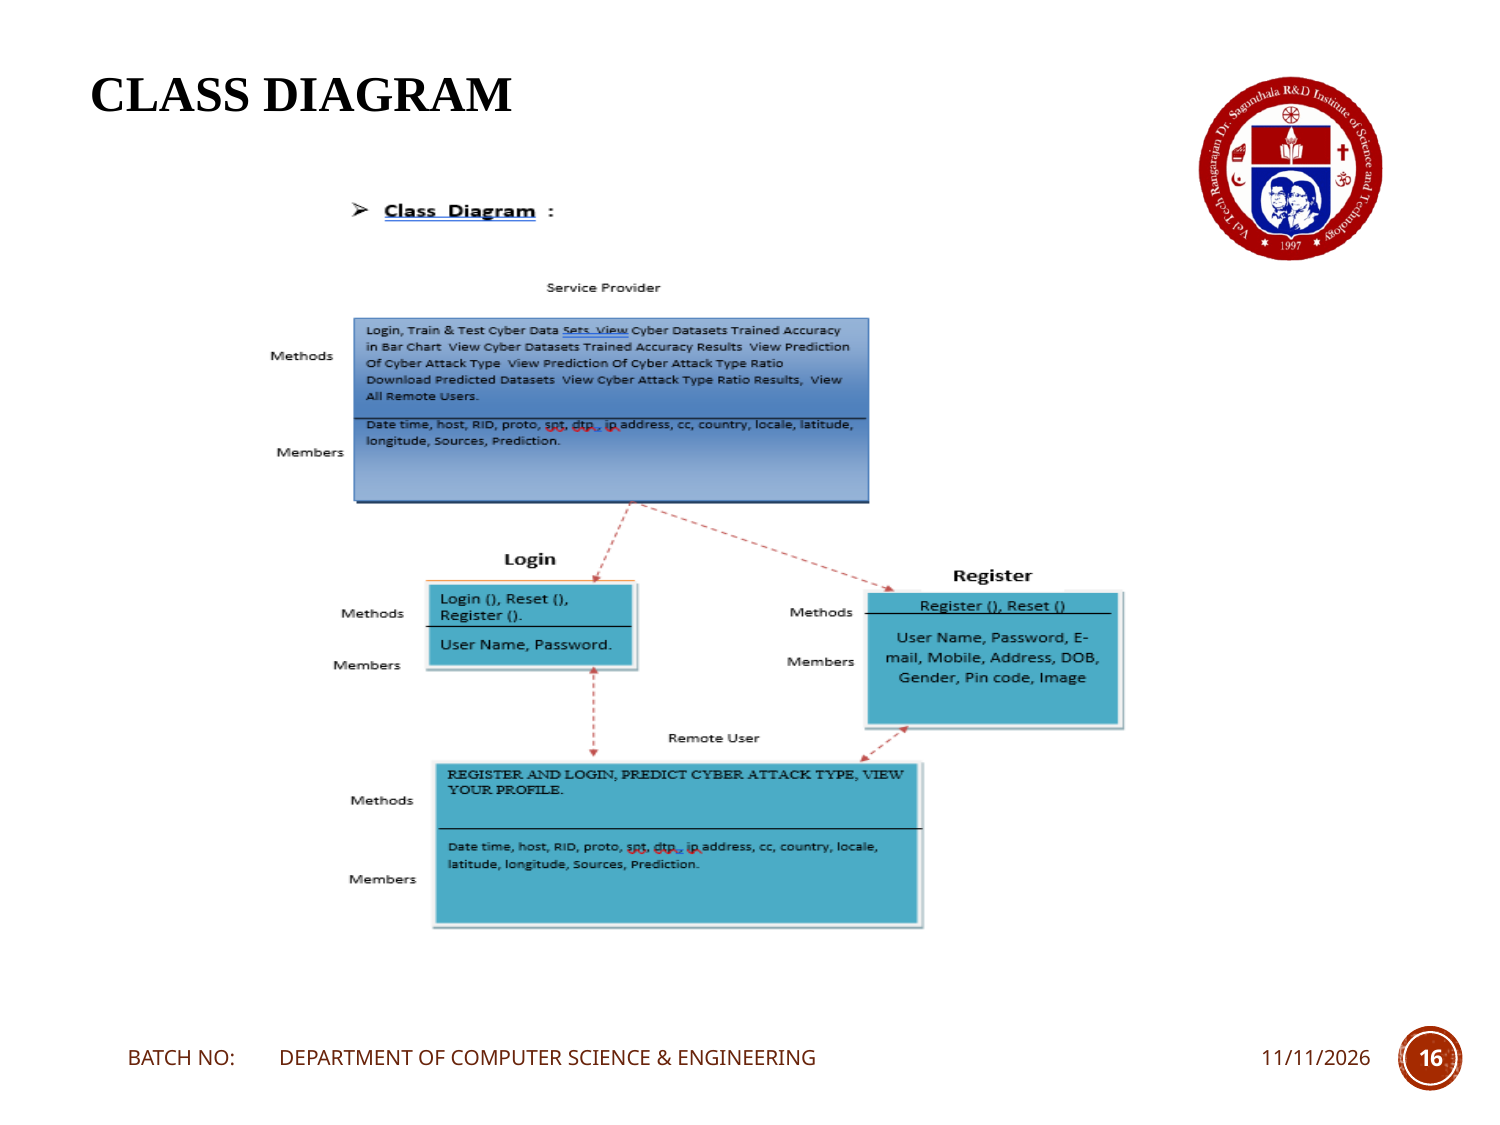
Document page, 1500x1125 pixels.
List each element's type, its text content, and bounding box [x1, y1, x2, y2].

picture [1198, 173, 1383, 261]
text_box CLASS DIAGRAM [74, 53, 1425, 173]
footer BATCH NO: DEPARTMENT OF COMPUTER SCIENCE & ENGINEERING [112, 1028, 891, 1089]
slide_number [982, 1028, 1386, 1089]
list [246, 176, 1135, 944]
slide_number 16 [1391, 1028, 1471, 1089]
